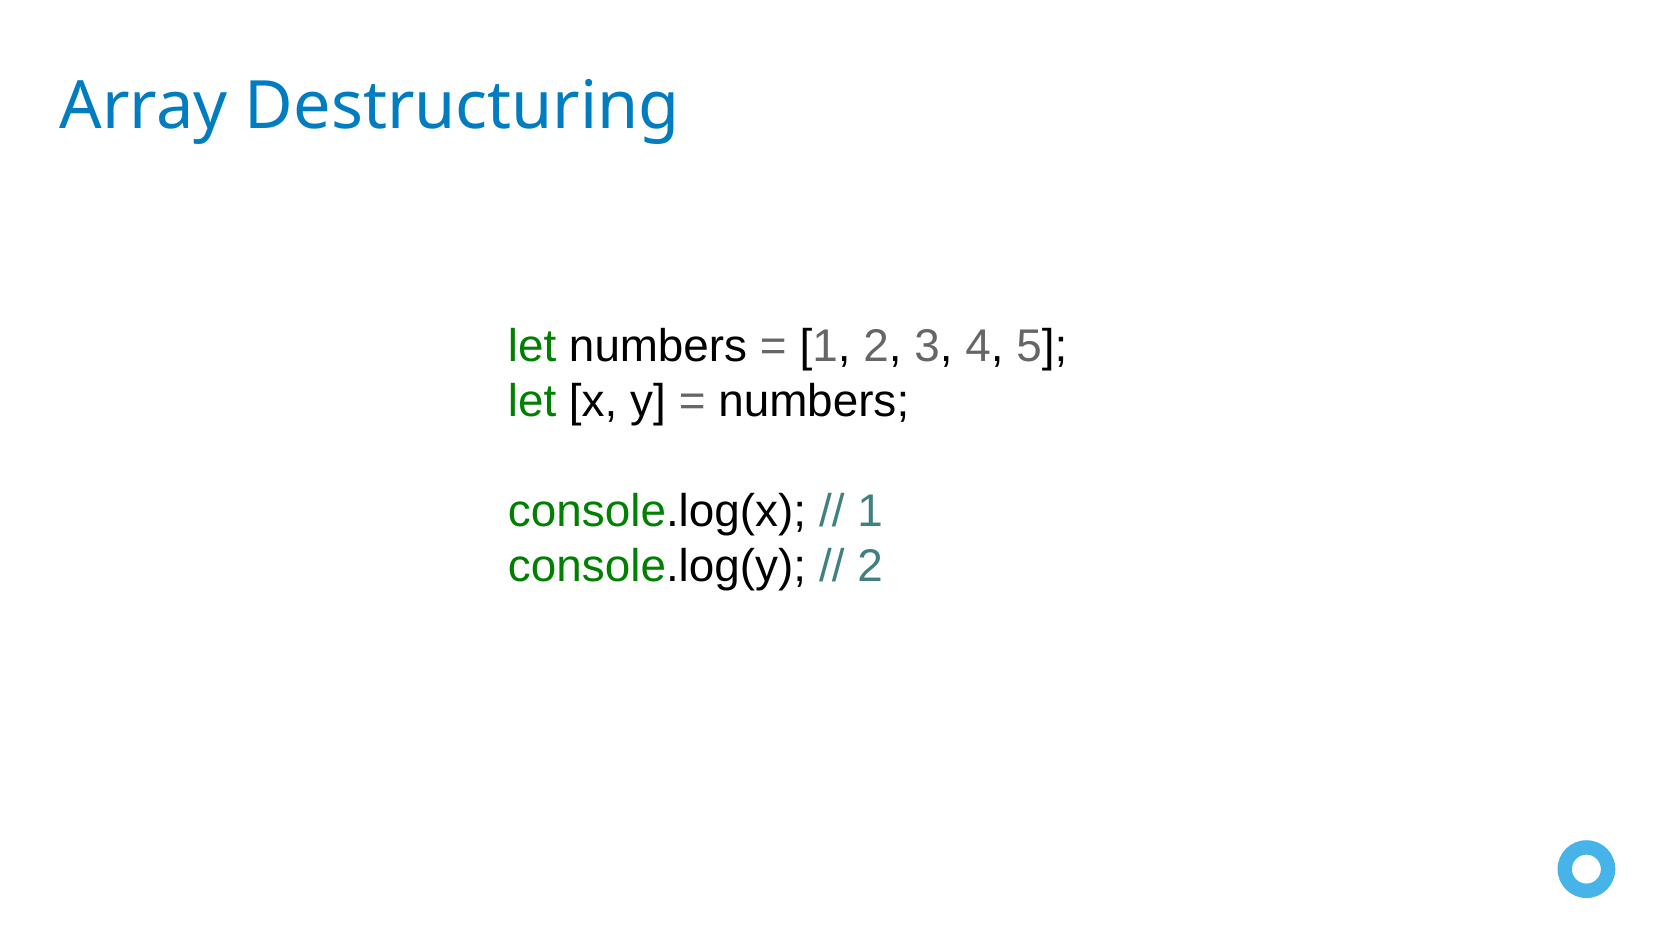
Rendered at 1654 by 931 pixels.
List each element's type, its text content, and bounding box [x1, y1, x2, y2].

text_box let numbers = [1, 2, 3, 4, 5]; let [x, y] = numbers; console.log(x); // 1 console.log(y); // 2 [493, 308, 1108, 679]
text_box Array Destructuring [44, 57, 1064, 150]
